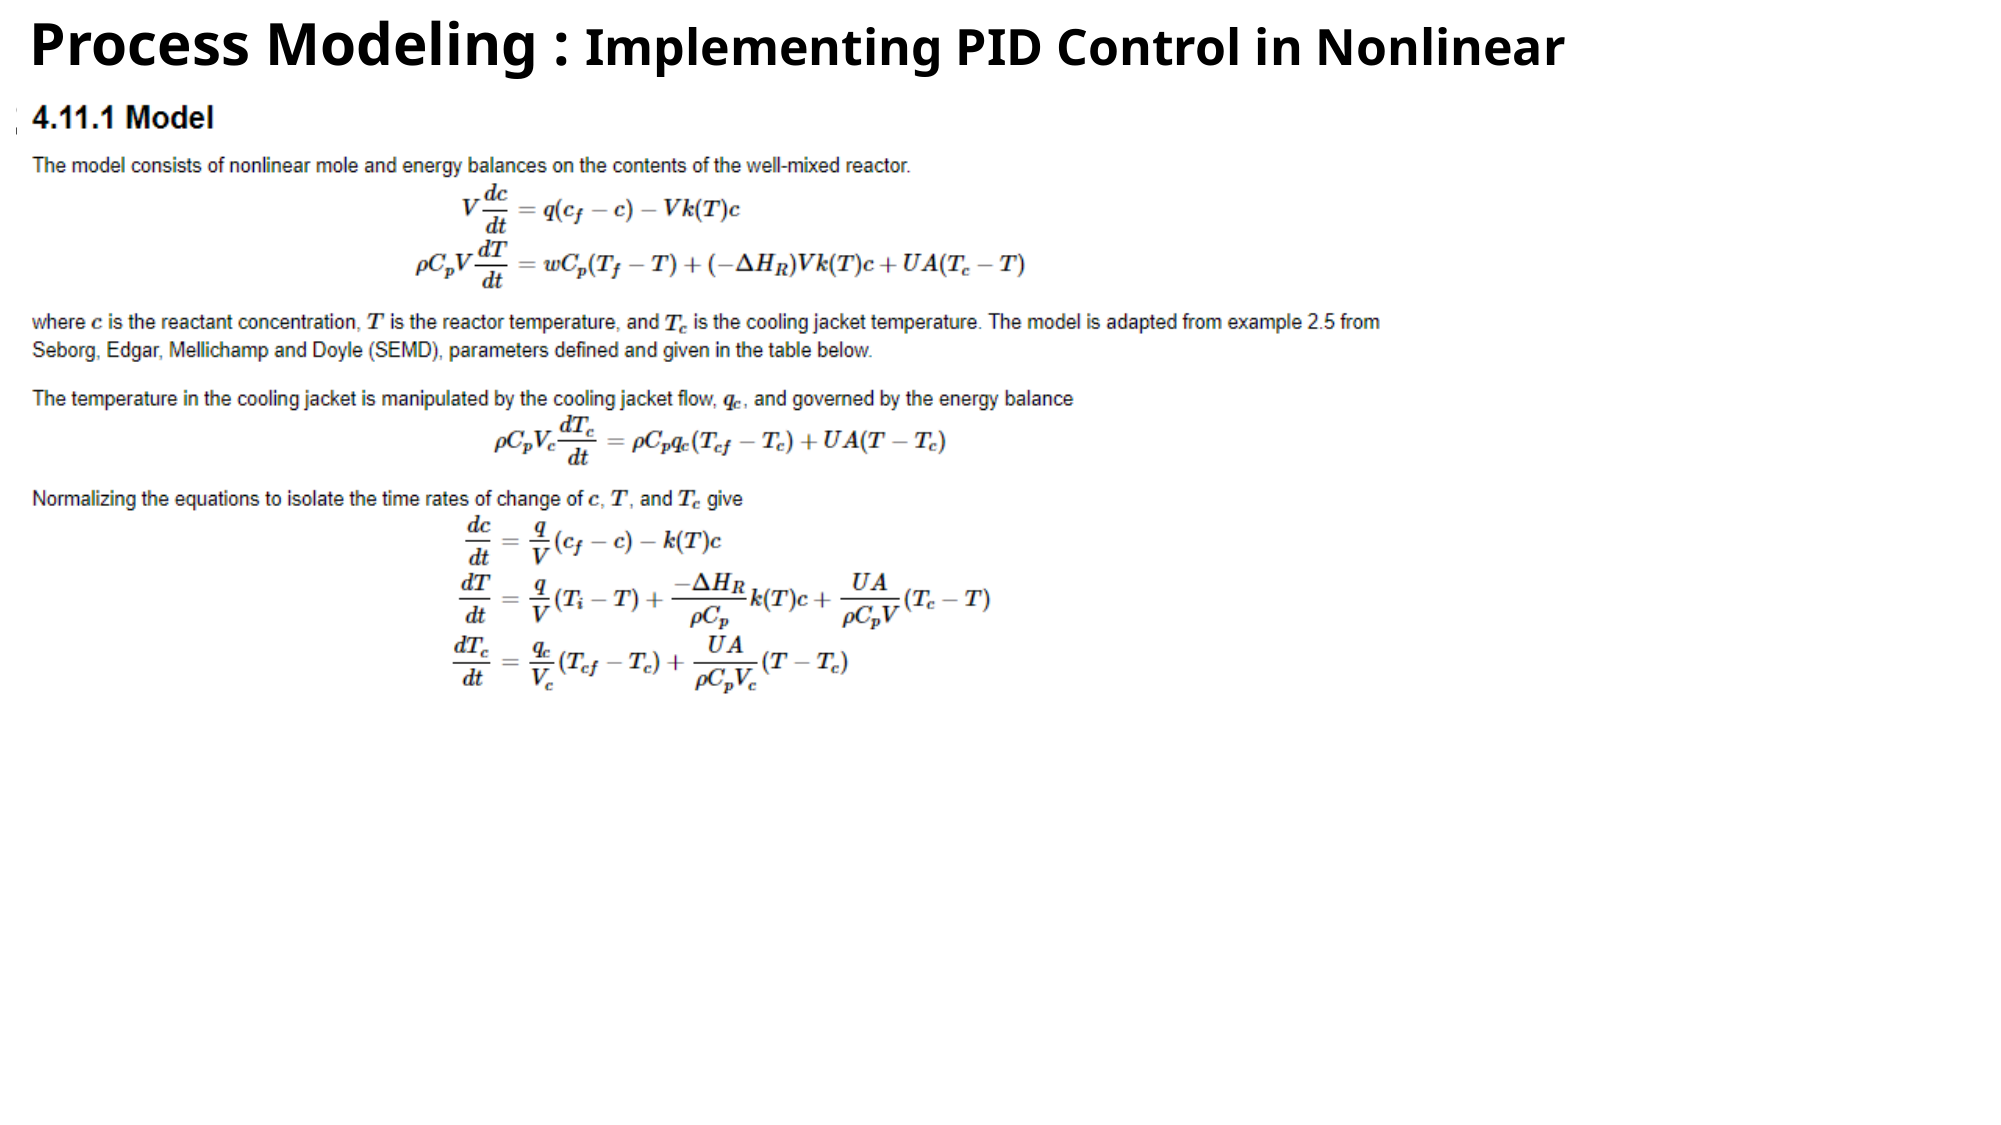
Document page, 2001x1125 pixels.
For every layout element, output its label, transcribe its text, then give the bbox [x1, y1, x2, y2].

text_box Process Modeling : Implementing PID Control in Nonlinear Simulations [0, 0, 1789, 574]
picture [17, 85, 1383, 700]
